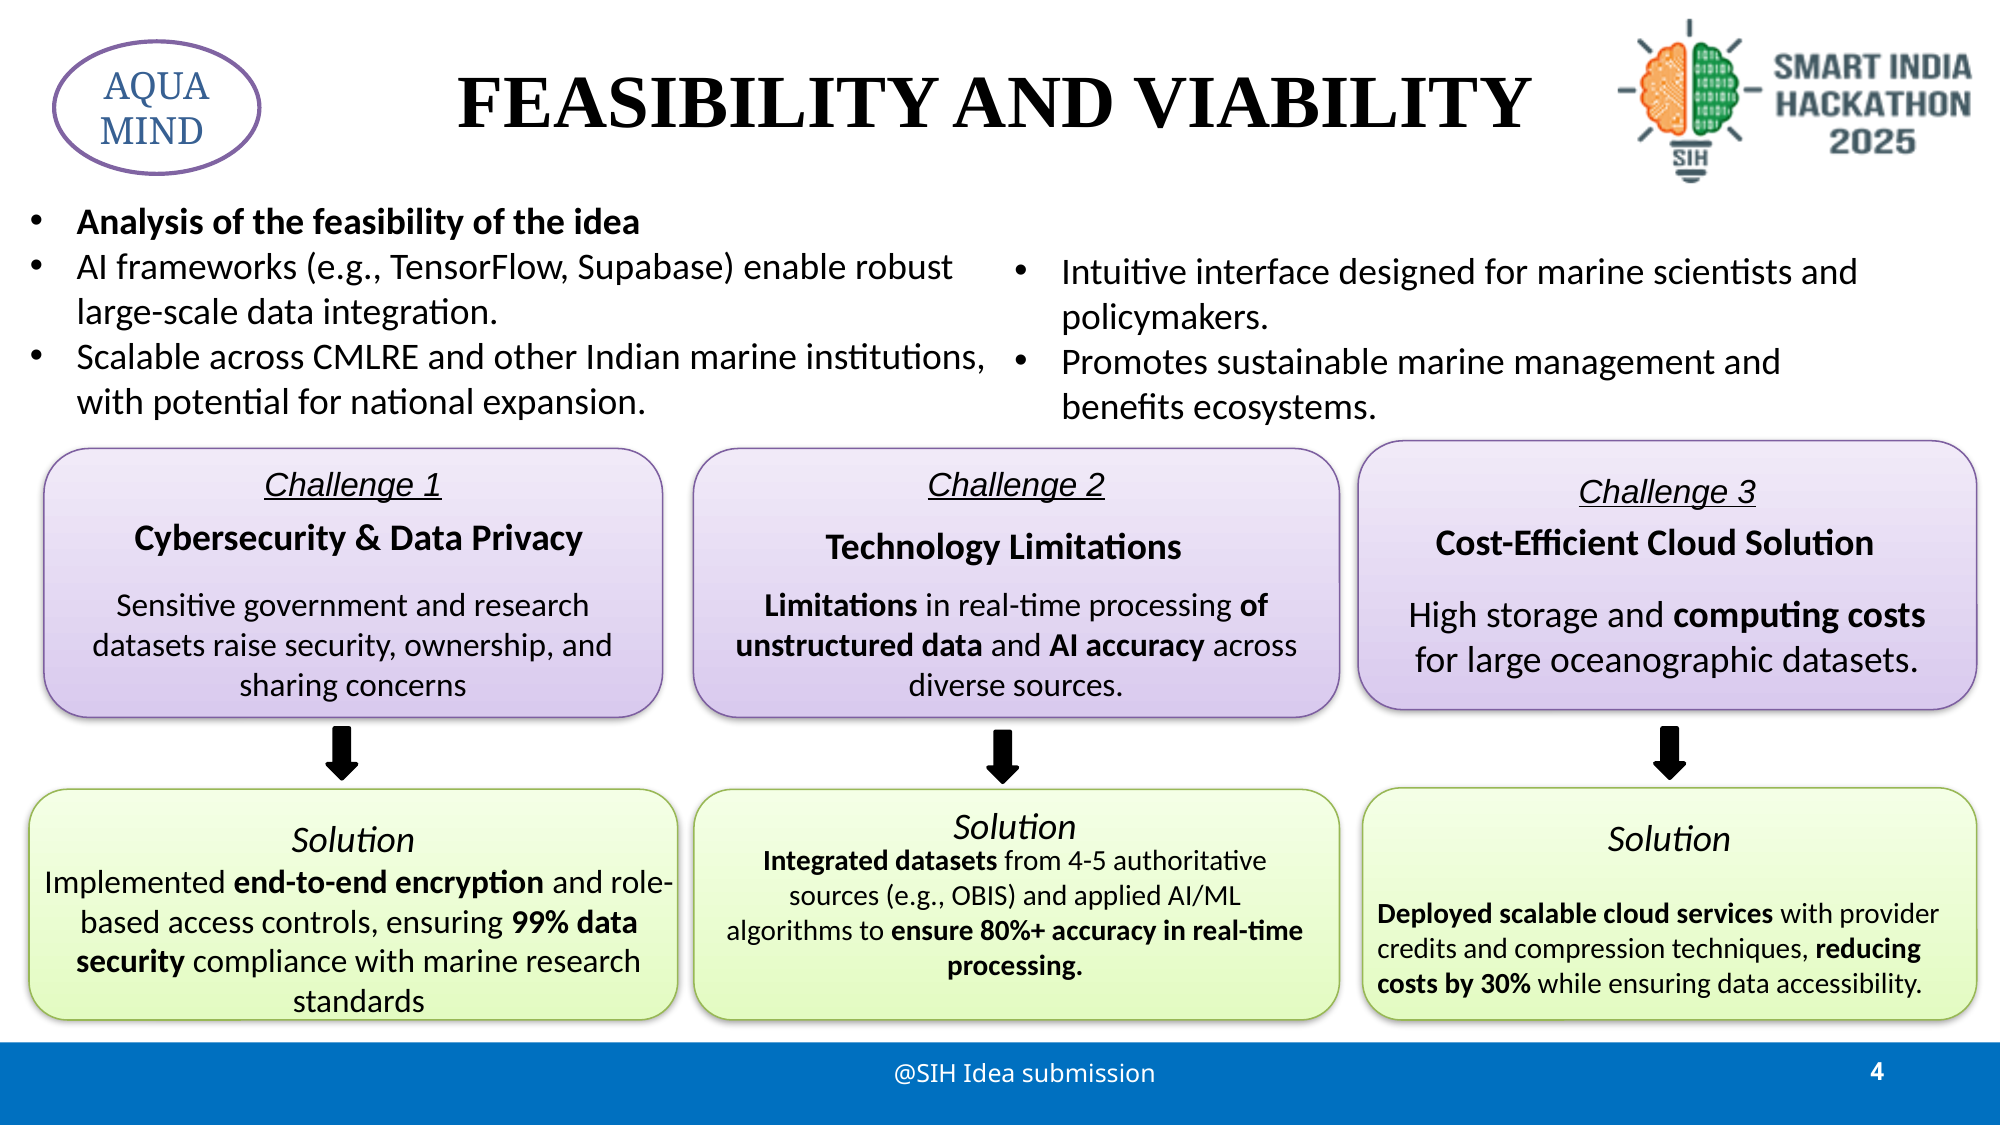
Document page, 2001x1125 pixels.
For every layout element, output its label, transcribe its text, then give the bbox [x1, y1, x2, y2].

text_box Integrated datasets from 4-5 authoritative sources (e.g., OBIS) and applied AI/ML algorithms to ensure 80%+ accuracy in real-time processing. [711, 834, 1320, 989]
text_box Intuitive interface designed for marine scientists and policymakers. Promotes sustainable marine management and benefits ecosystems. [999, 239, 1909, 435]
text_box Challenge 2 Limitations in real-time processing of unstructured data and AI accuracy across diverse sources. [692, 447, 1341, 719]
text_box Challenge 1 Sensitive government and research datasets raise security, ownership, and sharing concerns [43, 447, 664, 719]
text_box Challenge 3 High storage and computing costs for large oceanographic datasets. [1357, 439, 1978, 711]
text_box Solution [1361, 787, 1978, 986]
text_box Analysis of the feasibility of the idea AI frameworks (e.g., TensorFlow, Supabase) enable robust large-scale data integration. Scalable across CMLRE and other Indian marine institutions, with potential for national expansion. [15, 189, 1016, 430]
text_box Solution [938, 794, 1092, 854]
text_box Implemented end-to-end encryption and role-based access controls, ensuring 99% data security compliance with marine research standards [27, 852, 691, 1027]
text_box AQUAMIND [52, 39, 262, 176]
text_box [1653, 726, 1687, 781]
picture [1614, 9, 1977, 194]
text_box Solution [1372, 1008, 1967, 1021]
text_box [0, 1042, 2000, 1125]
text_box Solution [28, 788, 679, 852]
text_box Cybersecurity & Data Privacy [119, 505, 599, 566]
text_box Technology Limitations [810, 514, 1198, 575]
slide_number 4 [1433, 1042, 1900, 1103]
text_box Cost-Efficient Cloud Solution [1381, 510, 1930, 571]
title FEASIBILITY AND VIABILITY [95, 3, 1897, 192]
text_box Deployed scalable cloud services with provider credits and compression techniques, reducing costs by 30% while ensuring data accessibility. [1362, 852, 2000, 1008]
footer @SIH Idea submission [762, 1042, 1289, 1103]
text_box [325, 726, 359, 781]
text_box [693, 788, 1341, 1021]
text_box [986, 729, 1020, 785]
